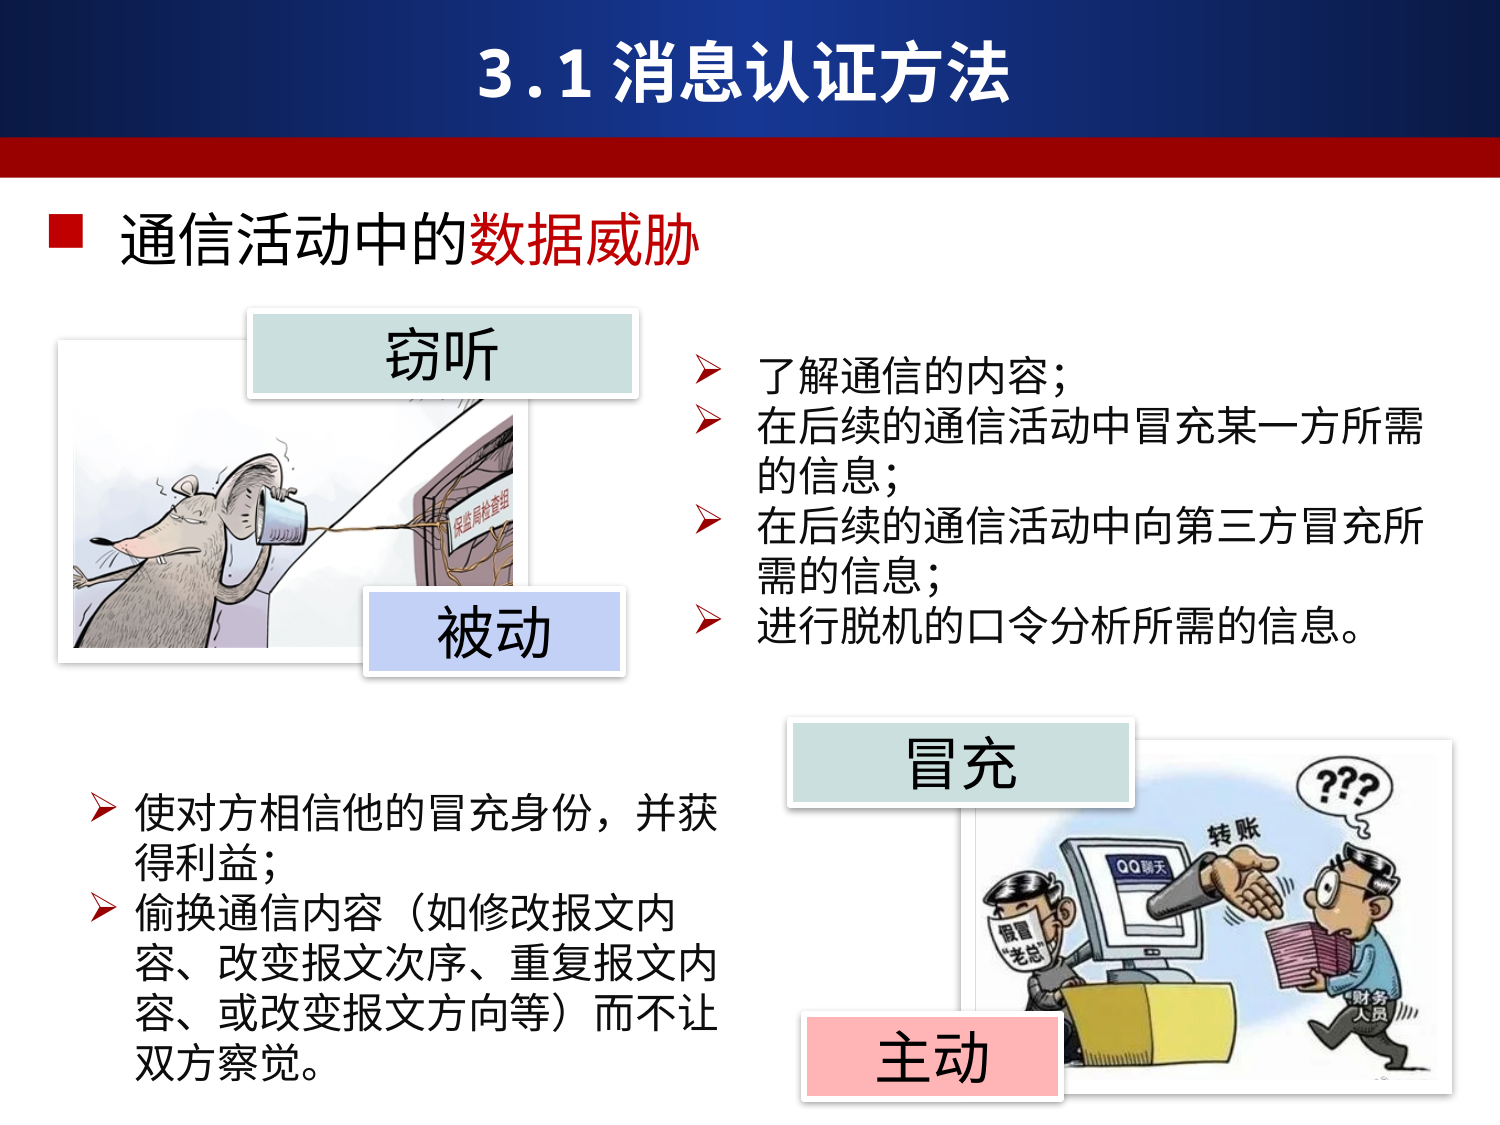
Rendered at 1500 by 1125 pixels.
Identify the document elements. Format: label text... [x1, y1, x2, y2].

text_box 主动 [801, 1011, 1064, 1102]
text_box 冒充 [787, 717, 1135, 808]
text_box 窃听 [247, 308, 639, 399]
picture [72, 353, 514, 649]
picture [974, 753, 1438, 1080]
title 3.1消息认证方法 [50, 24, 1438, 118]
text_box 使对方相信他的冒充身份，并获得利益； 偷换通信内容（如修改报文内容、改变报文次序、重复报文内容、或改变报文方向等）而不让双方察觉。 [0, 778, 752, 1097]
text_box 通信活动中的数据威胁 [27, 194, 858, 283]
text_box 了解通信的内容； 在后续的通信活动中冒充某一方所需的信息； 在后续的通信活动中向第三方冒充所需的信息； 进行脱机的口令分析所需的信息。 [526, 340, 1448, 659]
text_box 被动 [363, 586, 626, 677]
